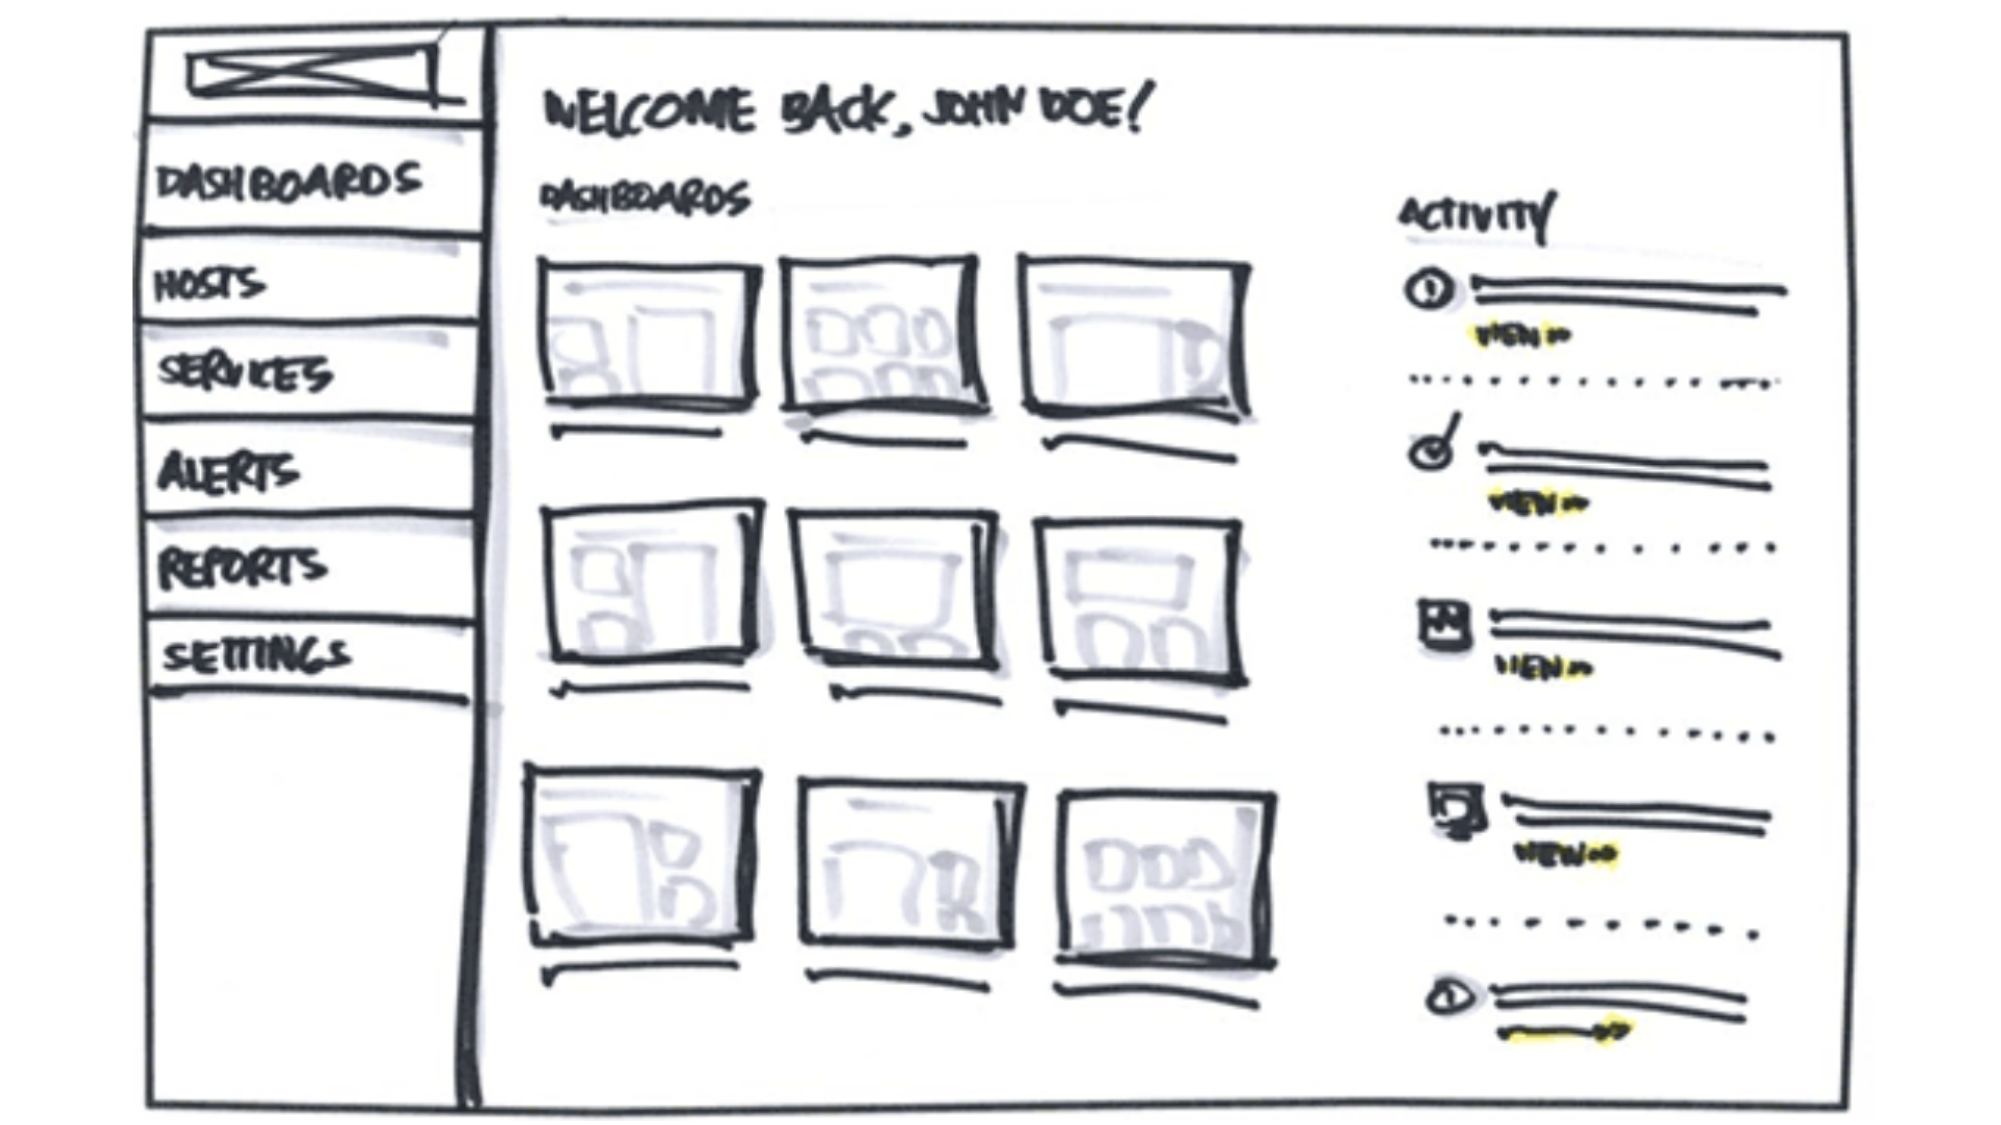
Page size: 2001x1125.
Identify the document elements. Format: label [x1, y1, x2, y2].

picture [124, 4, 1875, 1121]
